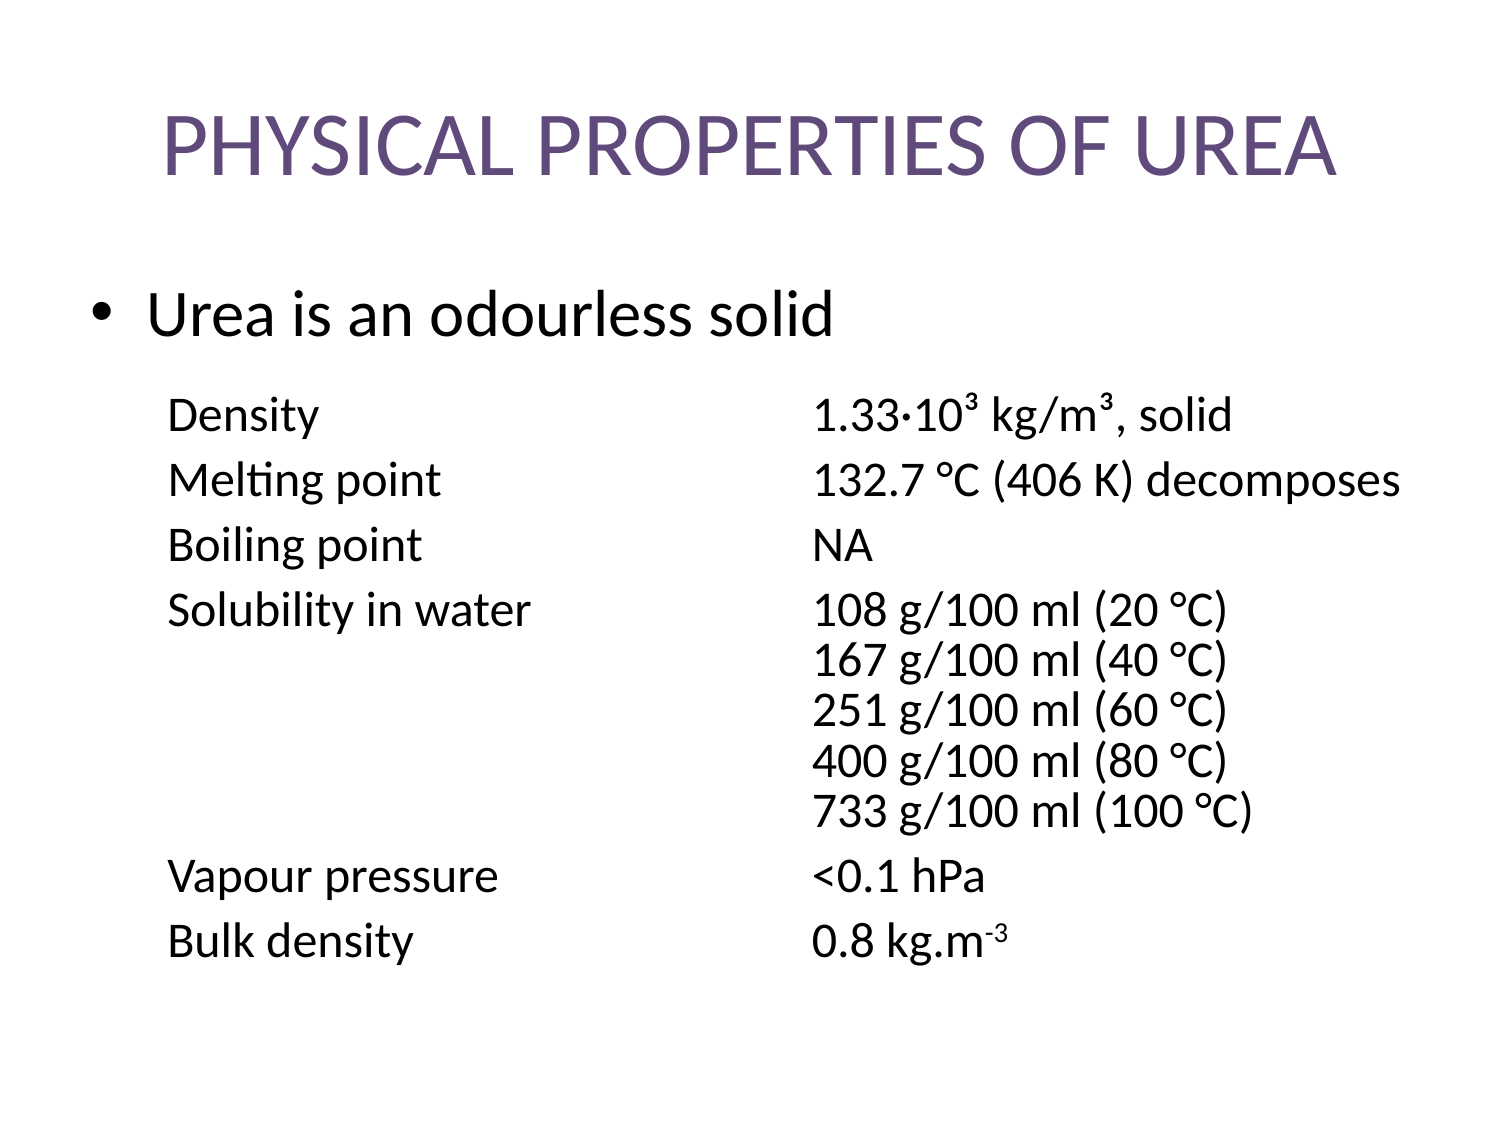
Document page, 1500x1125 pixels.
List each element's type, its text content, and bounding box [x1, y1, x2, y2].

table_cell Solubility in water [152, 582, 797, 847]
table_cell <0.1 hPa [797, 847, 1441, 912]
table_cell Bulk density [152, 912, 797, 977]
table_cell Boiling point [152, 517, 797, 582]
table_cell 108 g/100 ml (20 °C) 167 g/100 ml (40 °C) 251 g/100 ml (60 °C) 400 g/100 ml (80 °C) 733 g/100 ml (100 °C) [797, 582, 1441, 847]
table_header 1.33·10³ kg/m³, solid [797, 387, 1441, 452]
list Urea is an odourless solid [75, 262, 1425, 1079]
table_cell Vapour pressure [152, 847, 797, 912]
table_cell 0.8 kg.m-3 [797, 912, 1441, 977]
table_cell 132.7 °C (406 K) decomposes [797, 452, 1441, 517]
table_cell Melting point [152, 452, 797, 517]
table_cell NA [797, 517, 1441, 582]
table_header Density [152, 387, 797, 452]
title PHYSICAL PROPERTIES OF UREA [75, 45, 1425, 233]
